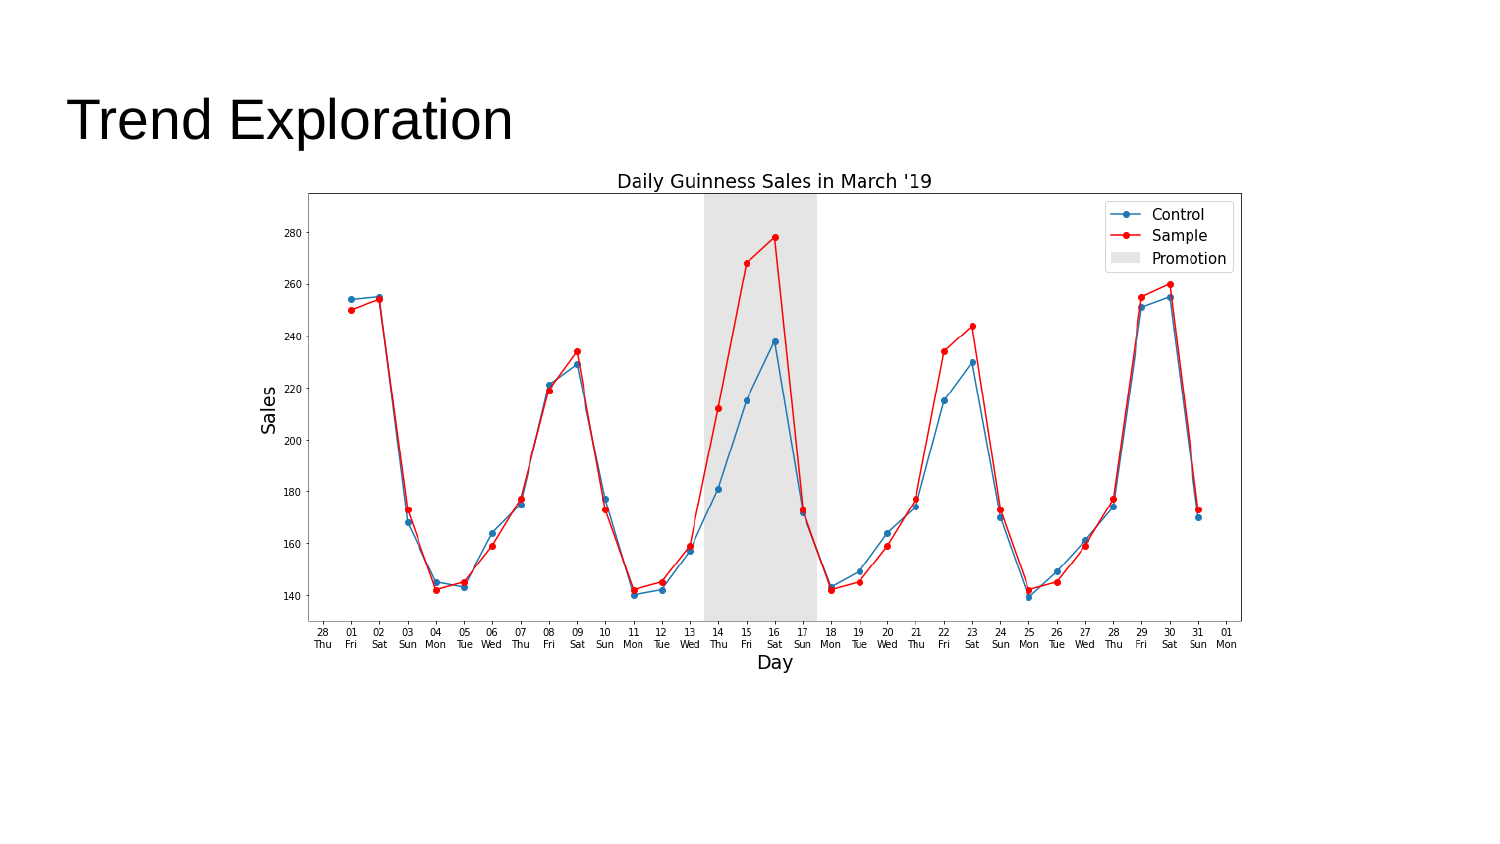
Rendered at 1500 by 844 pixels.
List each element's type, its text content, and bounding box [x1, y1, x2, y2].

title Trend Exploration [51, 72, 1449, 167]
picture [253, 165, 1247, 678]
